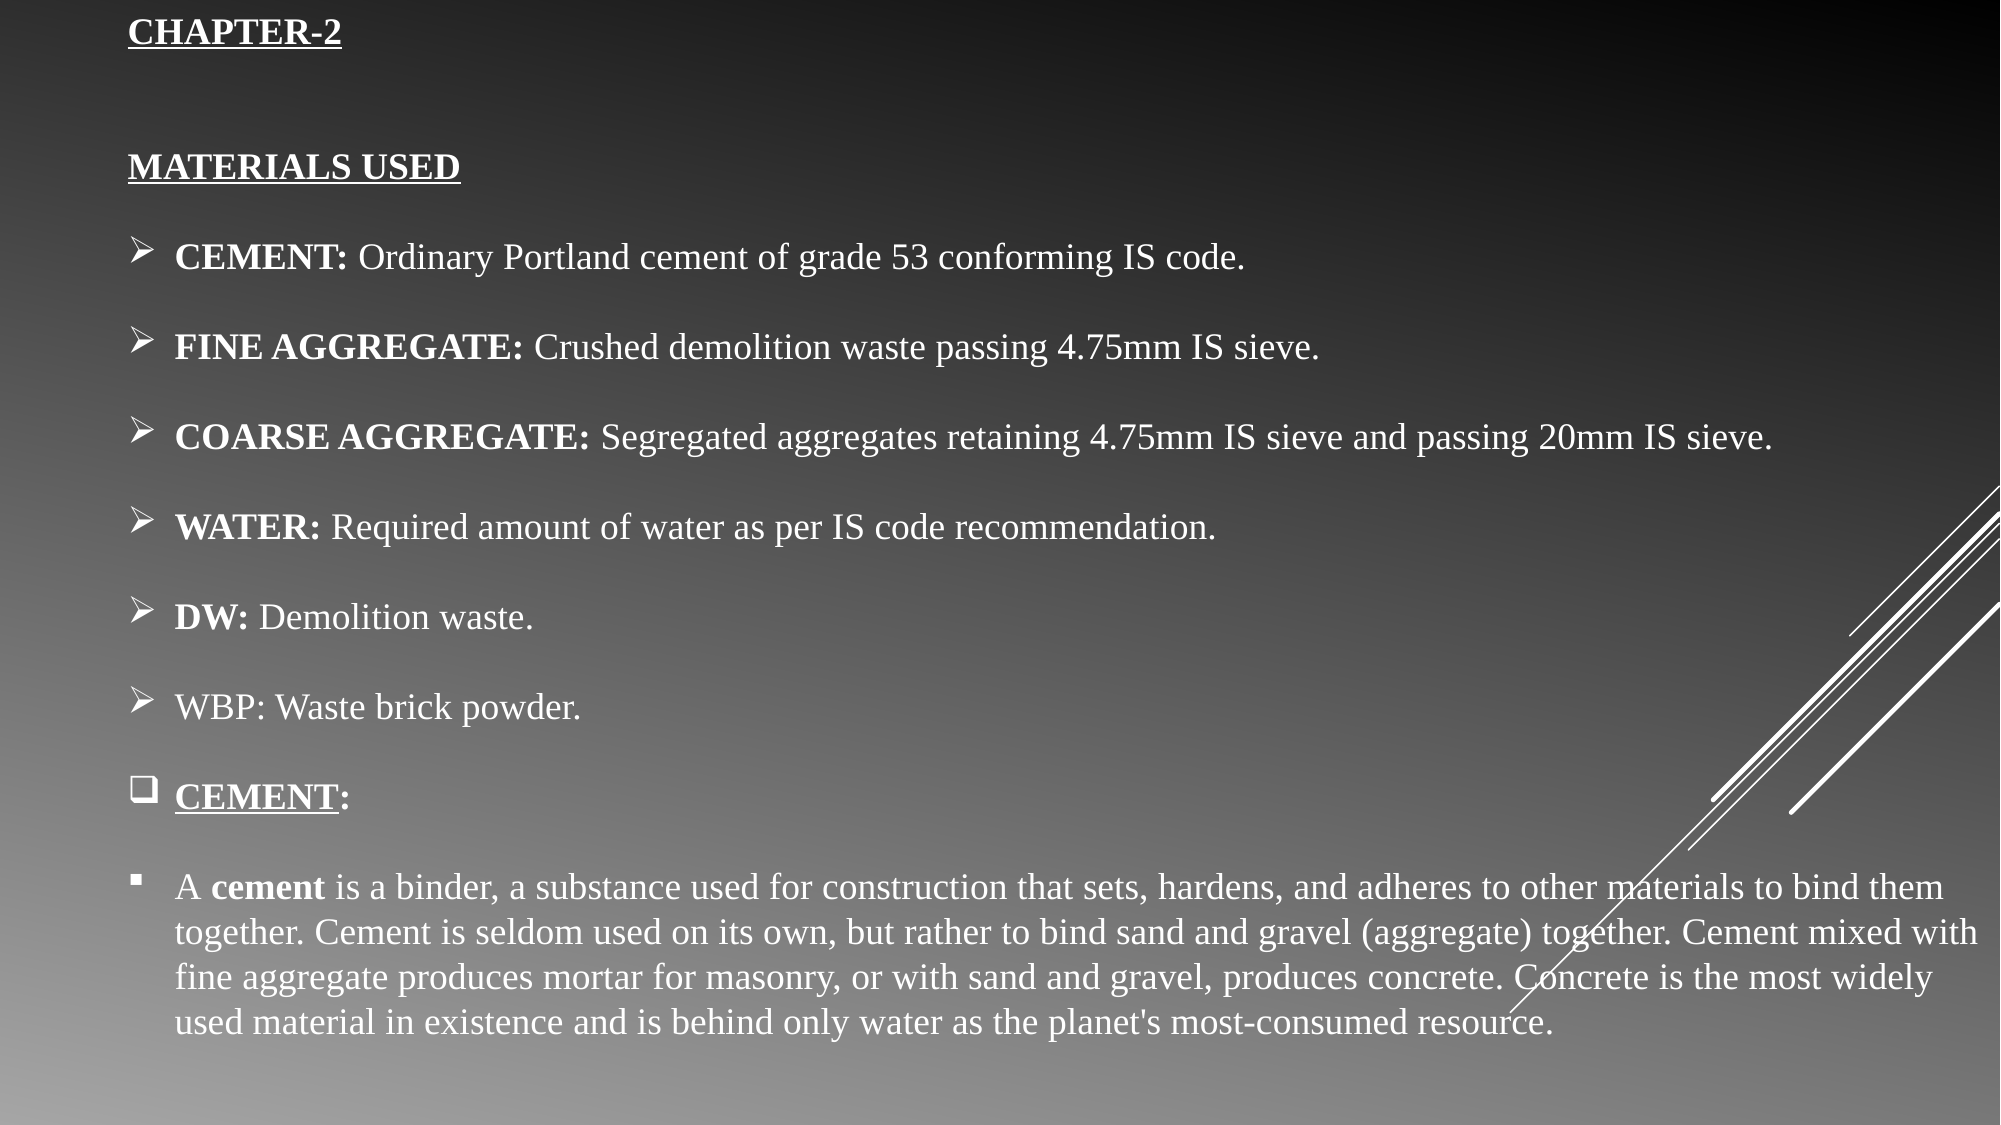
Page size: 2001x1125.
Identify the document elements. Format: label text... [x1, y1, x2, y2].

text_box CHAPTER-2 MATERIALS USED CEMENT: Ordinary Portland cement of grade 53 conforming IS code. FINE AGGREGATE: Crushed demolition waste passing 4.75mm IS sieve. COARSE AGGREGATE: Segregated aggregates retaining 4.75mm IS sieve and passing 20mm IS sieve. WATER: Required amount of water as per IS code recommendation. DW: Demolition waste. WBP: Waste brick powder. CEMENT: A cement is a binder, a substance used for construction that sets, hardens, and adheres to other materials to bind them together. Cement is seldom used on its own, but rather to bind sand and gravel (aggregate) together. Cement mixed with fine aggregate produces mortar for masonry, or with sand and gravel, produces concrete. Concrete is the most widely used material in existence and is behind only water as the planet's most-consumed resource. [112, 0, 2000, 1095]
